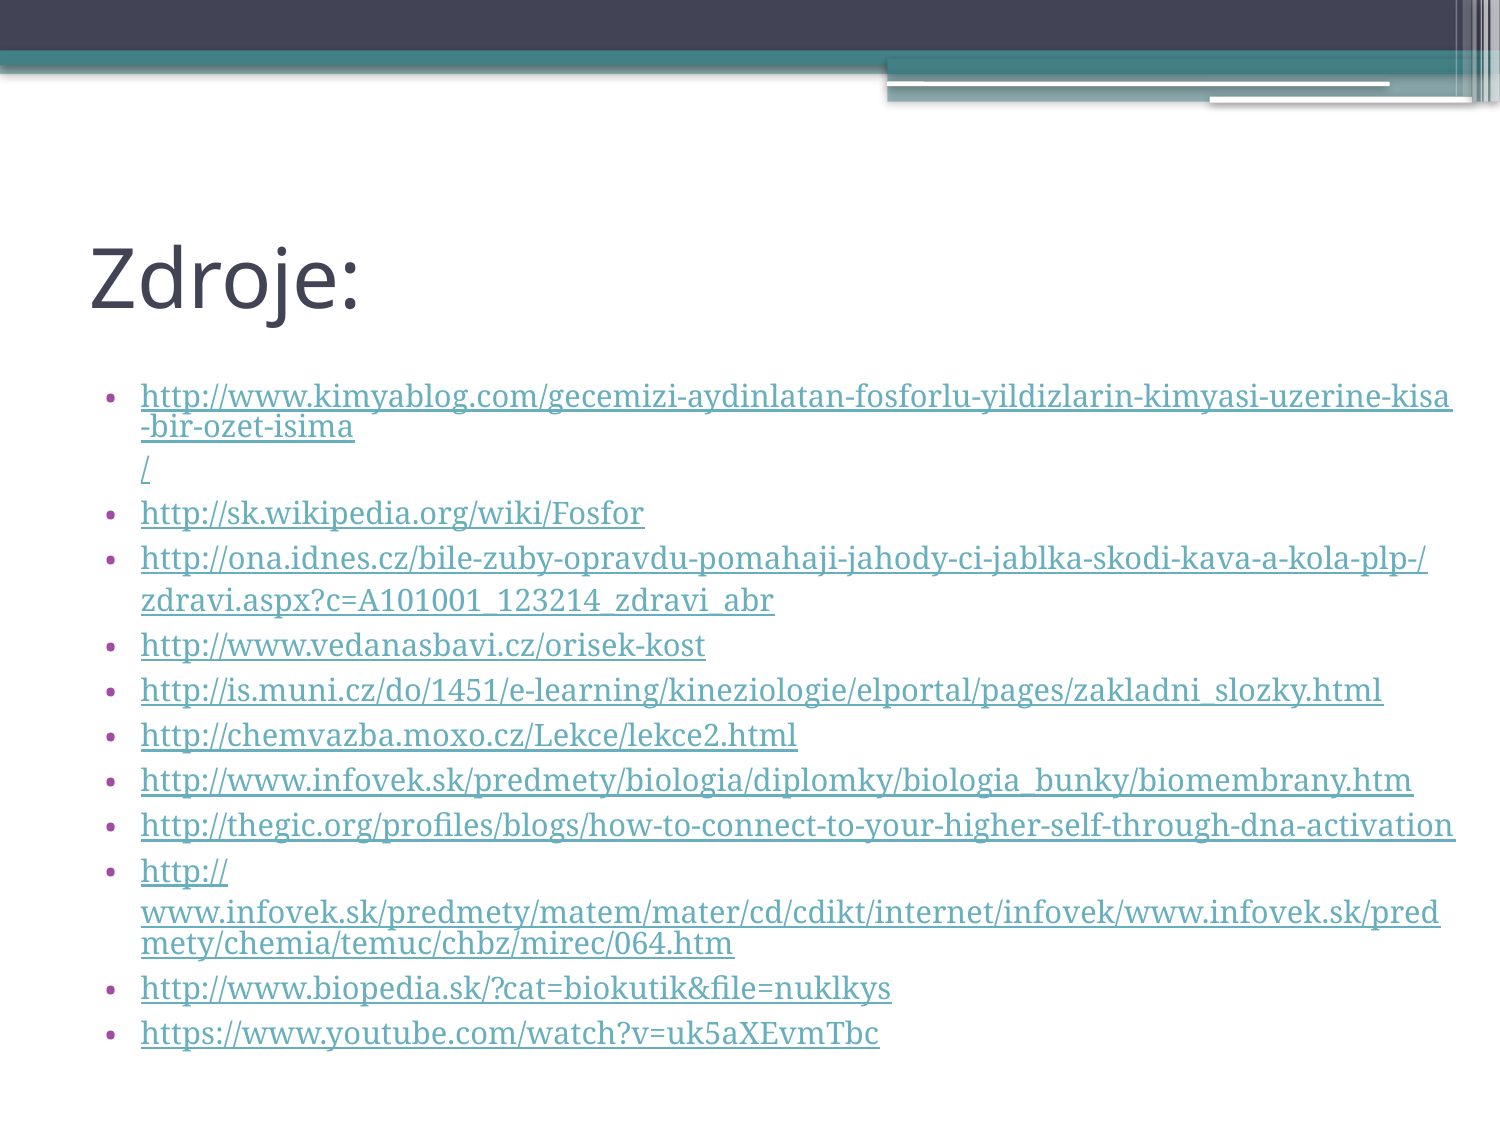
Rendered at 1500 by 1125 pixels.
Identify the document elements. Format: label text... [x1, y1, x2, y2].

list http://www.kimyablog.com/gecemizi-aydinlatan-fosforlu-yildizlarin-kimyasi-uzerine-kisa-bir-ozet-isima/ http://sk.wikipedia.org/wiki/Fosfor http://ona.idnes.cz/bile-zuby-opravdu-pomahaji-jahody-ci-jablka-skodi-kava-a-kola-plp-/zdravi.aspx?c=A101001_123214_zdravi_abr http://www.vedanasbavi.cz/orisek-kost http://is.muni.cz/do/1451/e-learning/kineziologie/elportal/pages/zakladni_slozky.html http://chemvazba.moxo.cz/Lekce/lekce2.html http://www.infovek.sk/predmety/biologia/diplomky/biologia_bunky/biomembrany.htm http://thegic.org/profiles/blogs/how-to-connect-to-your-higher-self-through-dna-activation http://www.infovek.sk/predmety/matem/mater/cd/cdikt/internet/infovek/www.infovek.sk/predmety/chemia/temuc/chbz/mirec/064.htm http://www.biopedia.sk/?cat=biokutik&file=nuklkys https://www.youtube.com/watch?v=uk5aXEvmTbc [75, 368, 1459, 1079]
title Zdroje: [75, 187, 1425, 363]
